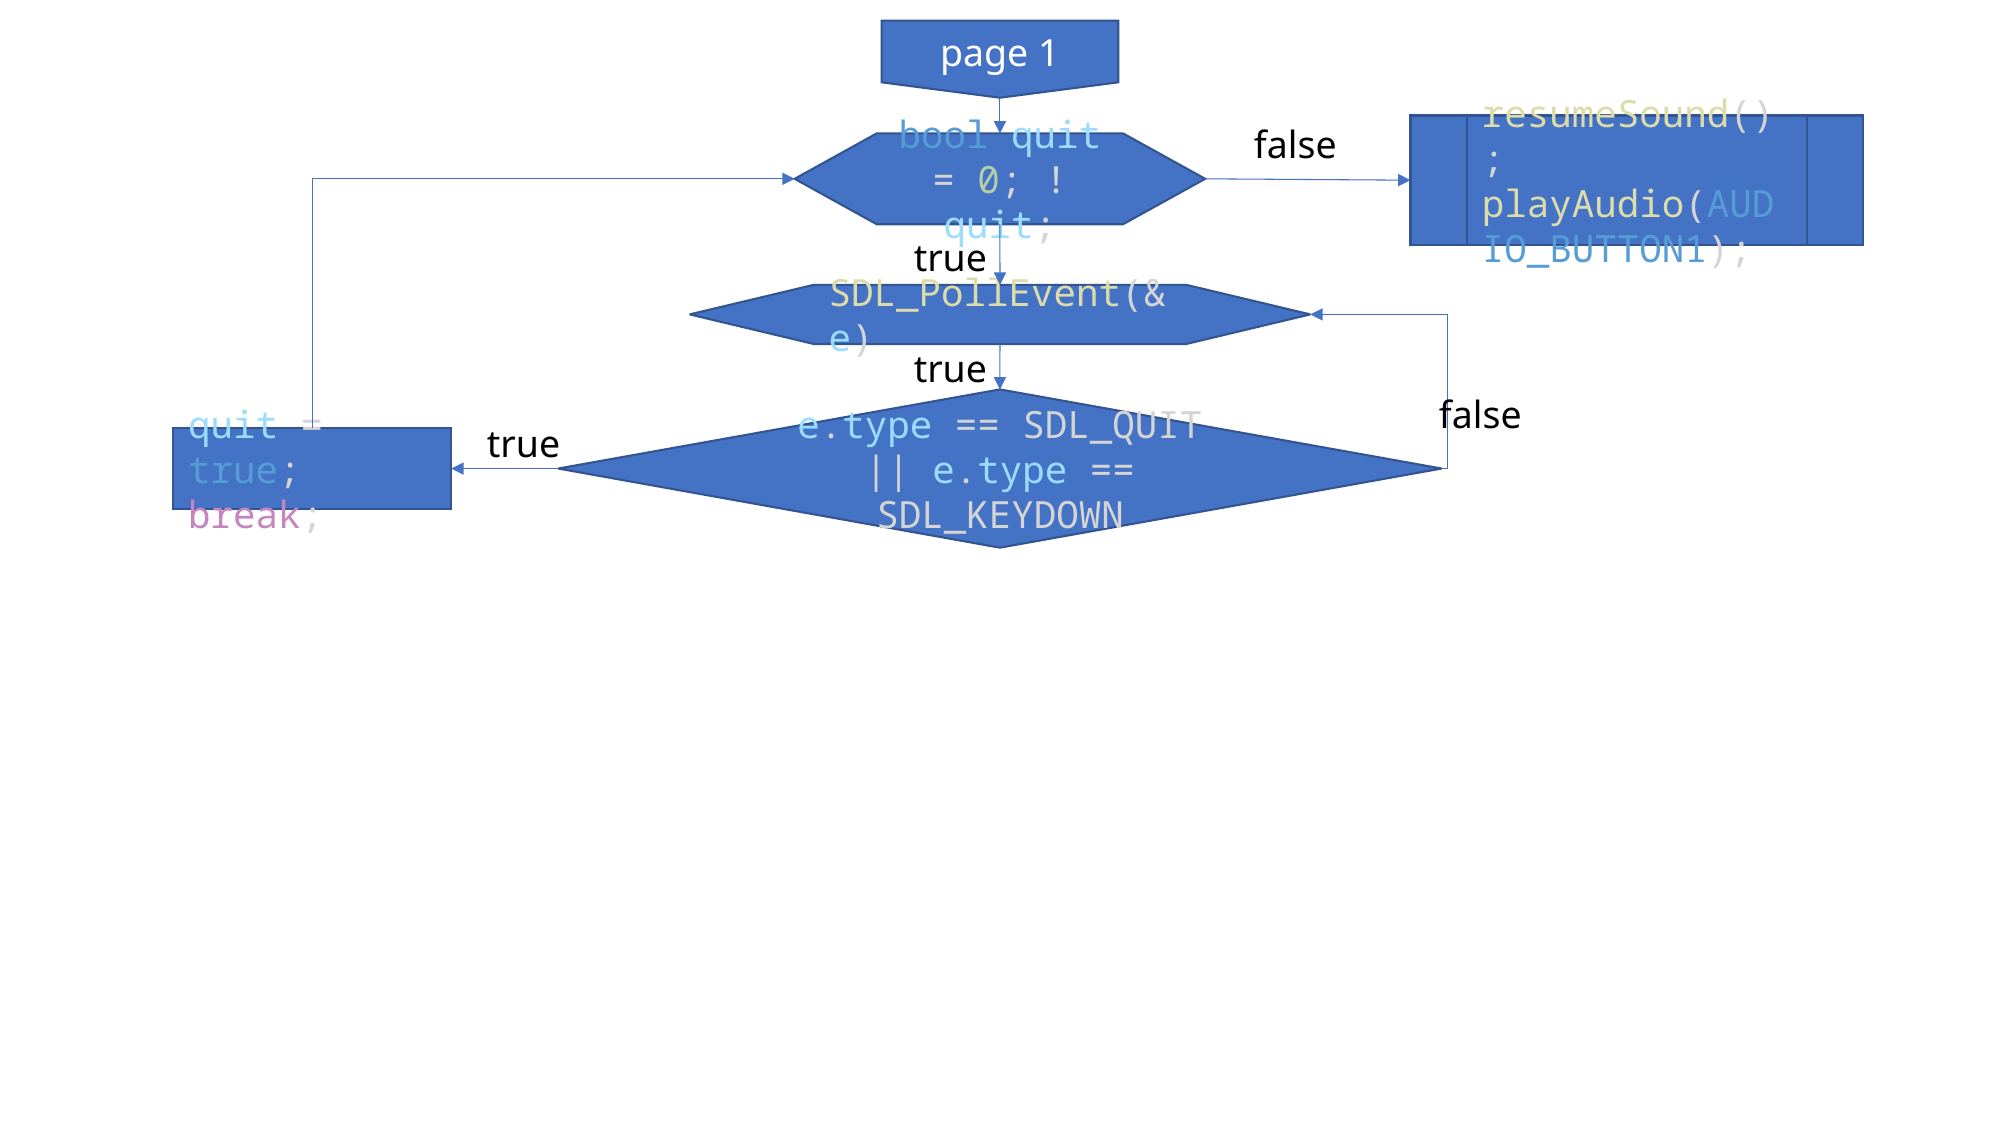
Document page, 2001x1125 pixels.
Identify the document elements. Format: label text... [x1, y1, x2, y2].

text_box true [898, 226, 1014, 287]
text_box SDL_PollEvent(&e) [689, 283, 1311, 346]
text_box bool quit = 0; !quit; [794, 132, 1206, 226]
text_box resumeSound(); playAudio(AUDIO_BUTTON1); [1409, 114, 1864, 246]
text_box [428, 62, 679, 545]
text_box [1310, 314, 1442, 469]
text_box e.type == SDL_QUIT || e.type == SDL_KEYDOWN [679, 390, 1442, 549]
text_box true [898, 337, 1014, 398]
text_box page 1 [880, 19, 1120, 99]
text_box false [1442, 383, 1539, 444]
text_box false [1239, 113, 1354, 174]
text_box quit = true; break; [172, 427, 428, 510]
